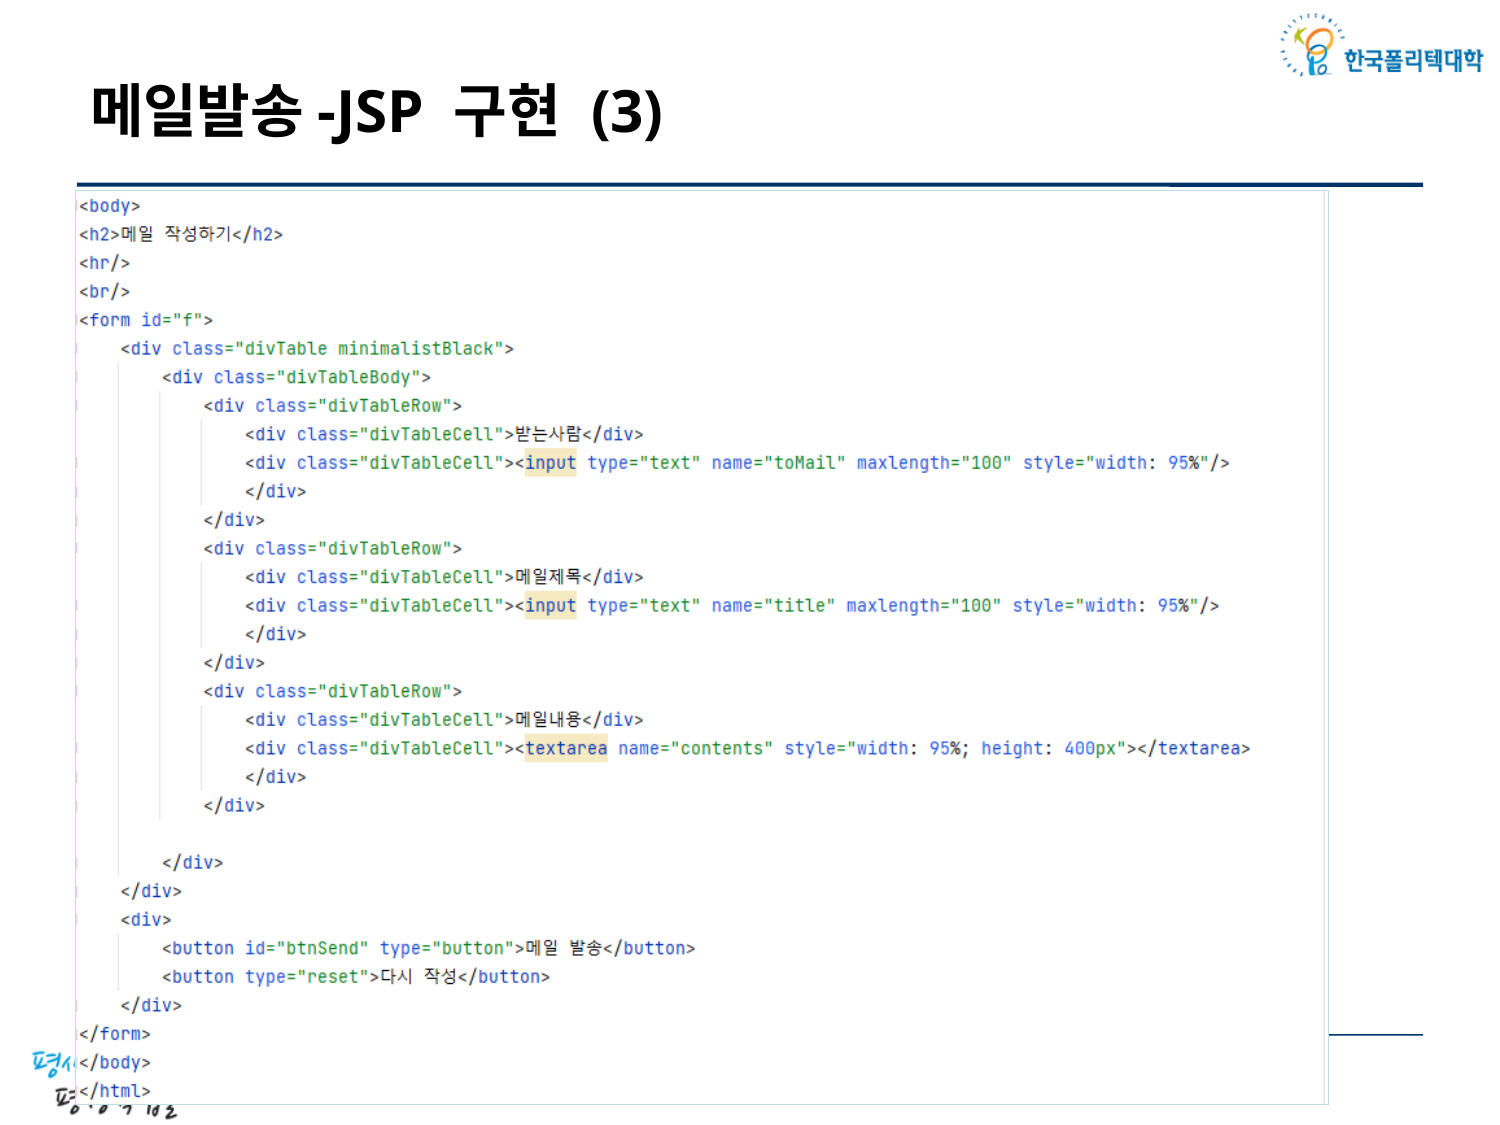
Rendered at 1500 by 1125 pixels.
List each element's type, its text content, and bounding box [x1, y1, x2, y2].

picture [17, 190, 1330, 1122]
picture [1275, 6, 1489, 84]
title 메일발송-JSP 구현 (3) [74, 44, 1426, 173]
